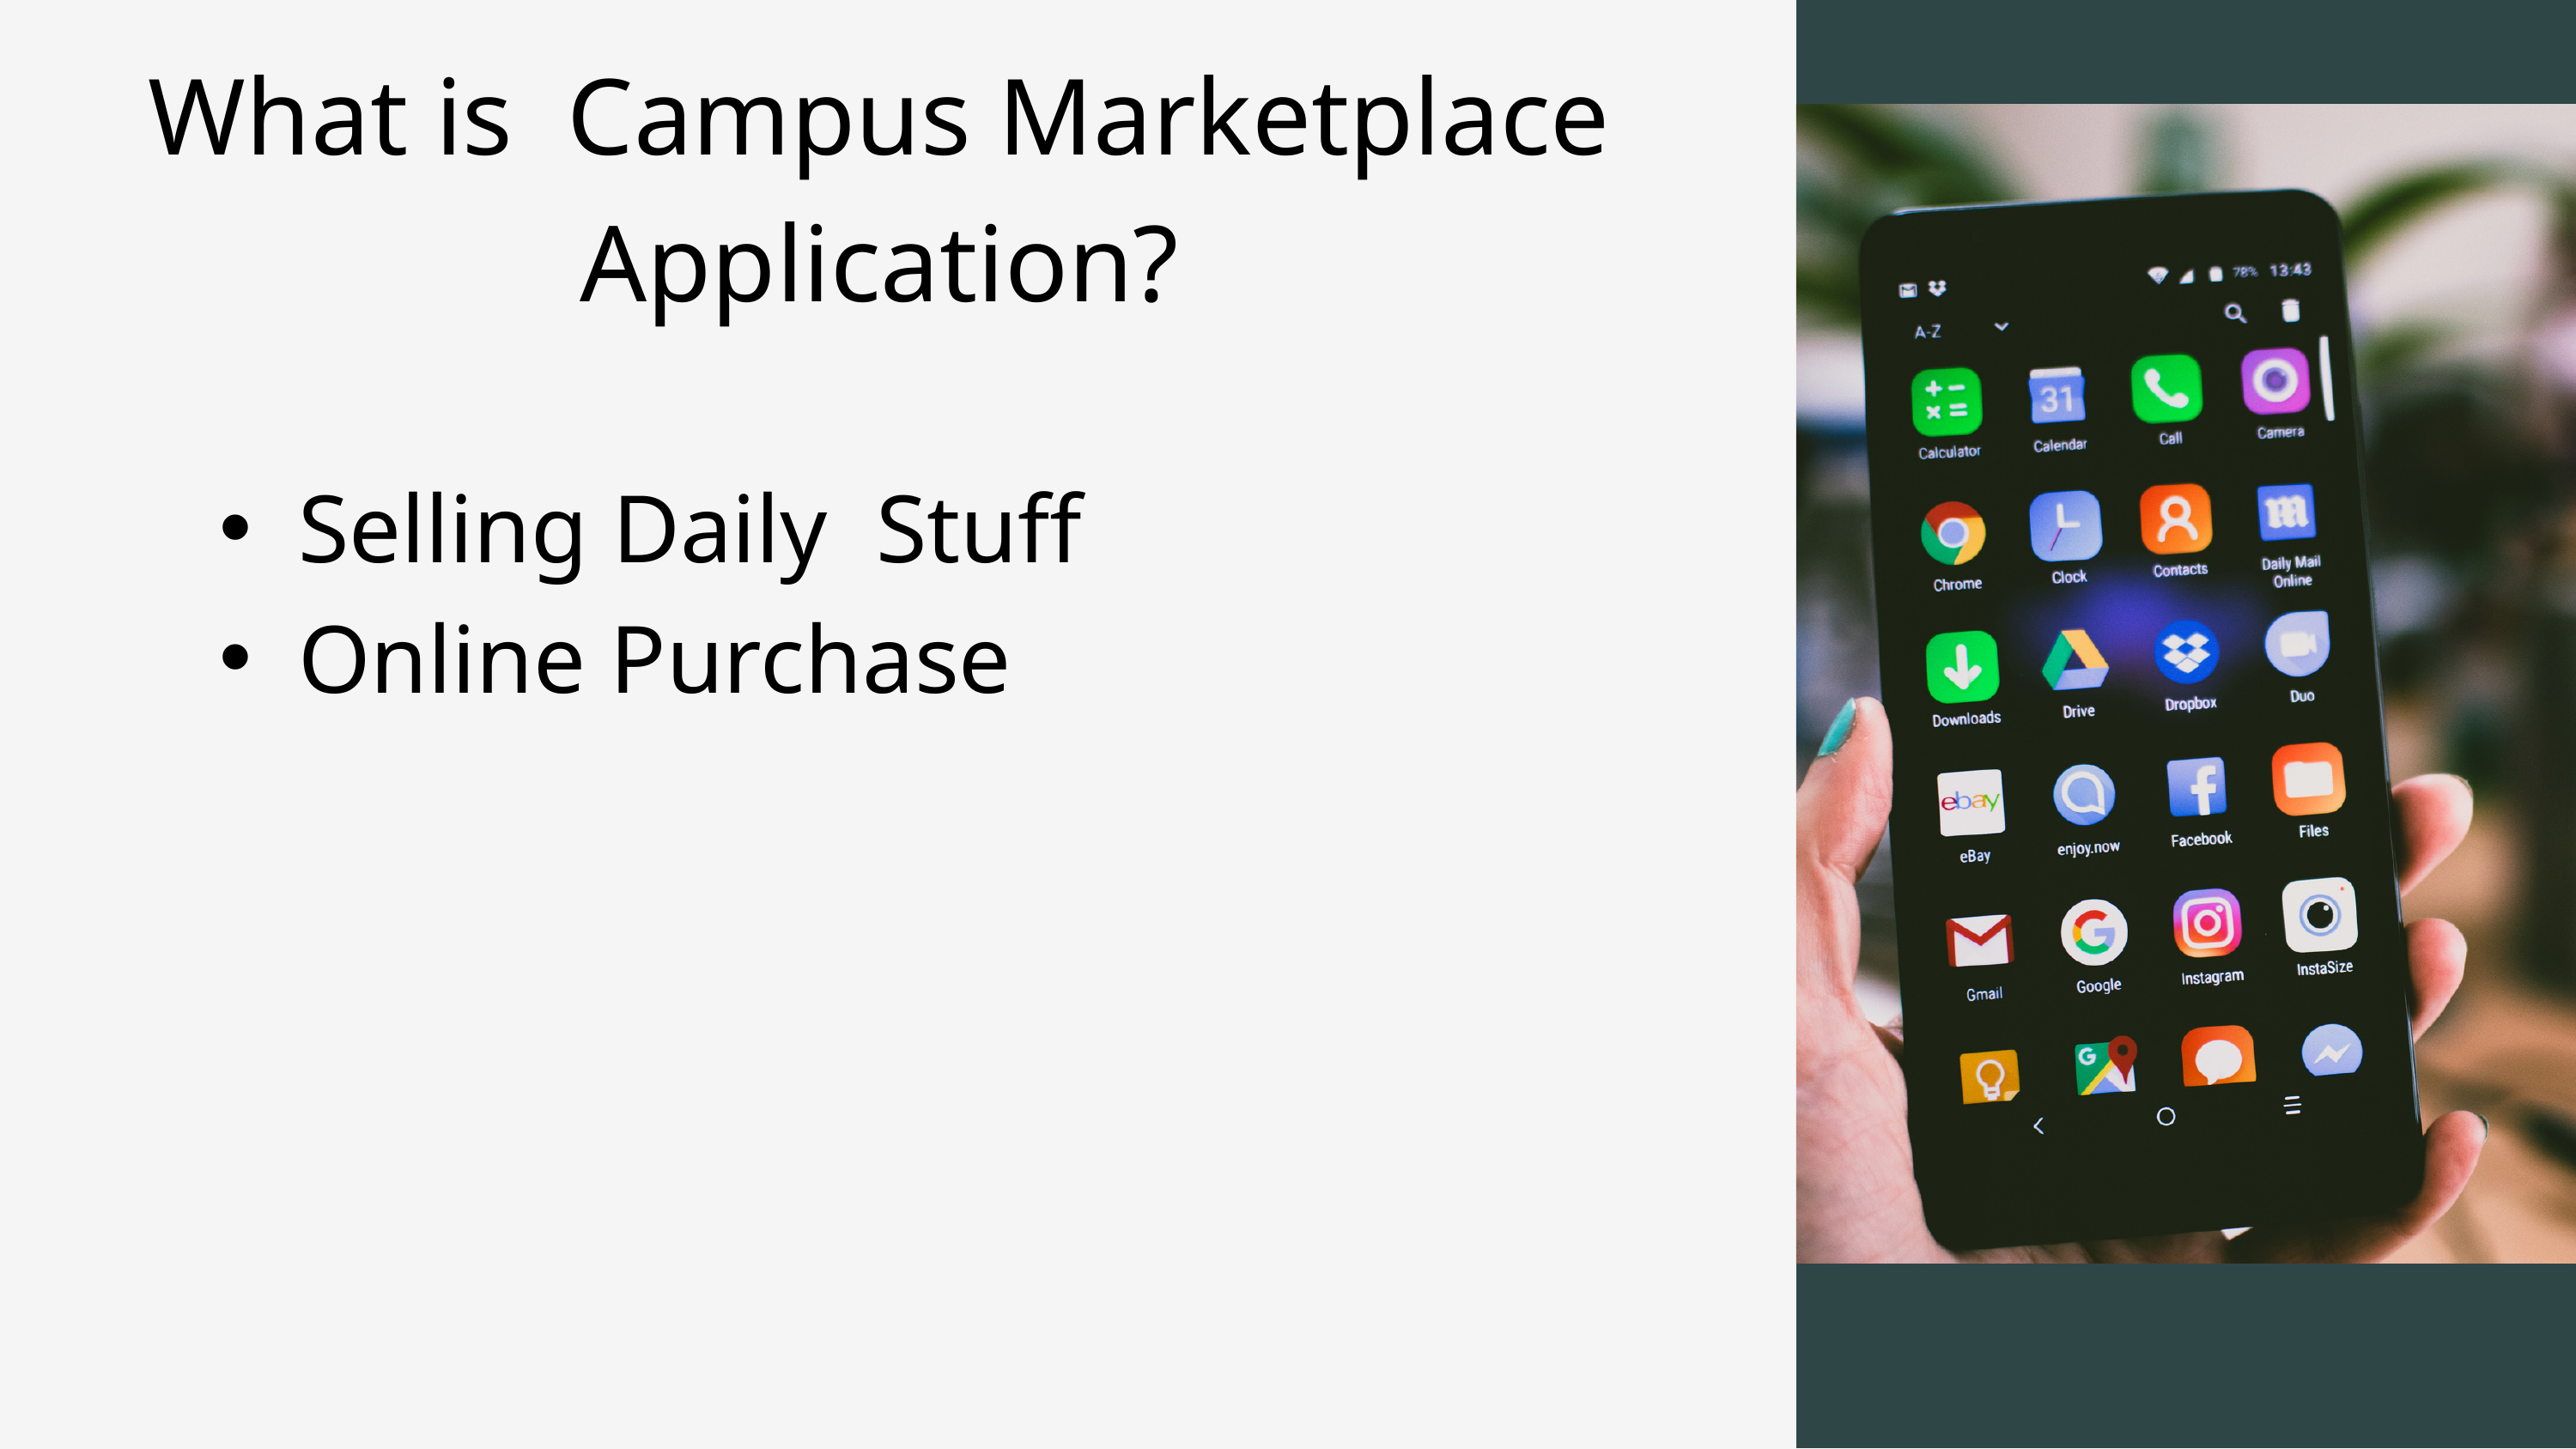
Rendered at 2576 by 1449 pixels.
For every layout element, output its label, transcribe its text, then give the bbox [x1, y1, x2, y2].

text_box What is Campus Marketplace Application? [144, 27, 1614, 323]
text_box Selling Daily Stuff Online Purchase [140, 451, 1131, 712]
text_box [1795, 0, 2576, 1449]
